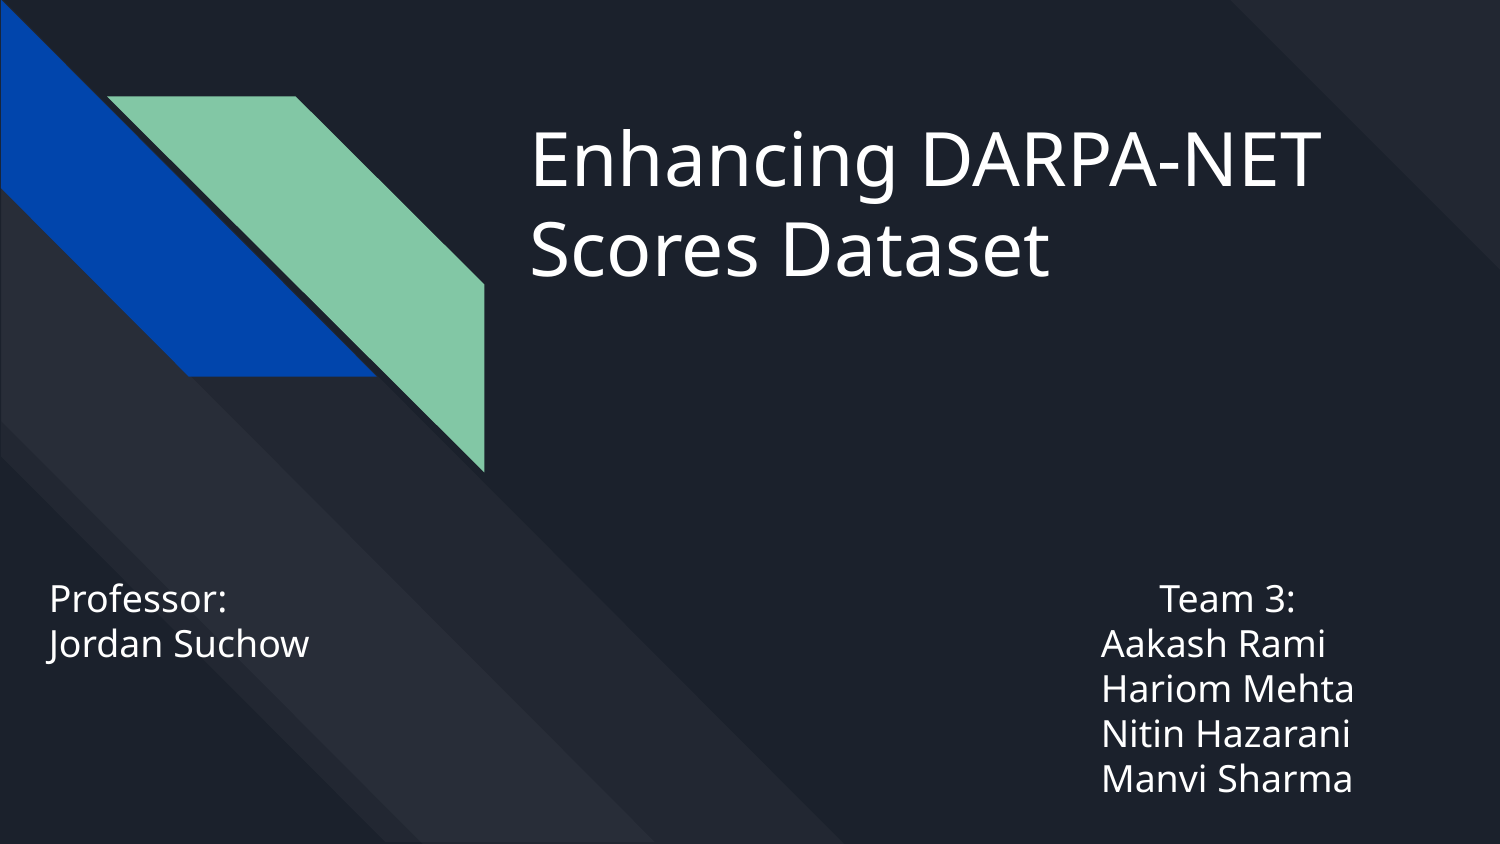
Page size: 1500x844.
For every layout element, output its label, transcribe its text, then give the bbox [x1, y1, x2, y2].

subtitle Team 3: Aakash Rami Hariom Mehta Nitin Hazarani Manvi Sharma [1010, 560, 1444, 780]
title Enhancing DARPA-NET Scores Dataset [514, 96, 1500, 356]
text_box Professor: Jordan Suchow [33, 559, 362, 658]
